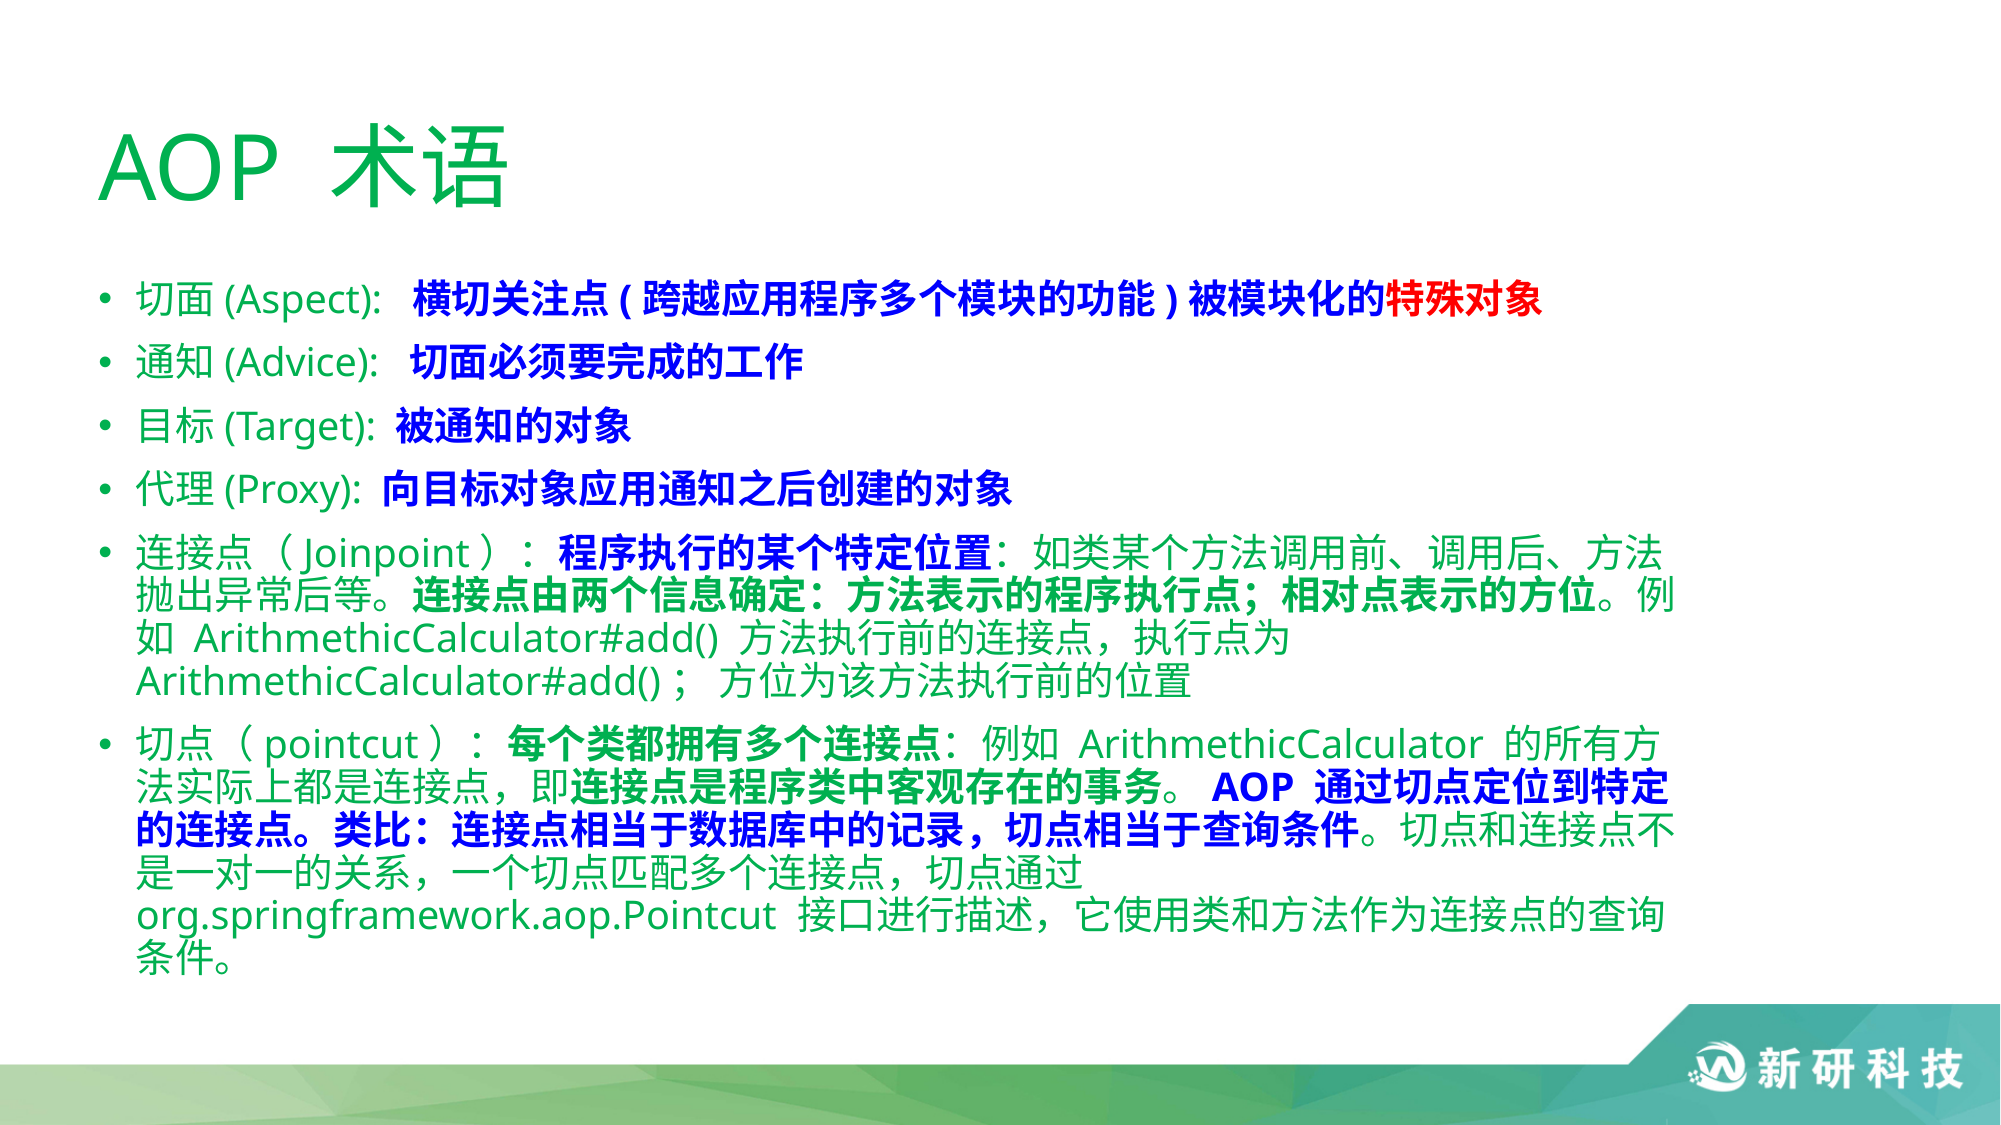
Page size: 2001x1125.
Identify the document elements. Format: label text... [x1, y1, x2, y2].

picture [0, 0, 2001, 1125]
list 切面(Aspect): 横切关注点(跨越应用程序多个模块的功能)被模块化的特殊对象 通知(Advice): 切面必须要完成的工作 目标(Target): 被通知的对象 代理(Proxy): 向目标对象应用通知之后创建的对象 连接点（Joinpoint）：程序执行的某个特定位置：如类某个方法调用前、调用后、方法抛出异常后等。连接点由两个信息确定：方法表示的程序执行点；相对点表示的方位。例如 ArithmethicCalculator#add() 方法执行前的连接点，执行点为 ArithmethicCalculator#add()； 方位为该方法执行前的位置 切点（pointcut）：每个类都拥有多个连接点：例如 ArithmethicCalculator 的所有方法实际上都是连接点，即连接点是程序类中客观存在的事务。AOP 通过切点定位到特定的连接点。类比：连接点相当于数据库中的记录，切点相当于查询条件。切点和连接点不是一对一的关系，一个切点匹配多个连接点，切点通过org.springframework.aop.Pointcut 接口进行描述，它使用类和方法作为连接点的查询条件。 [83, 271, 1709, 1094]
title AOP 术语 [83, 113, 1701, 255]
